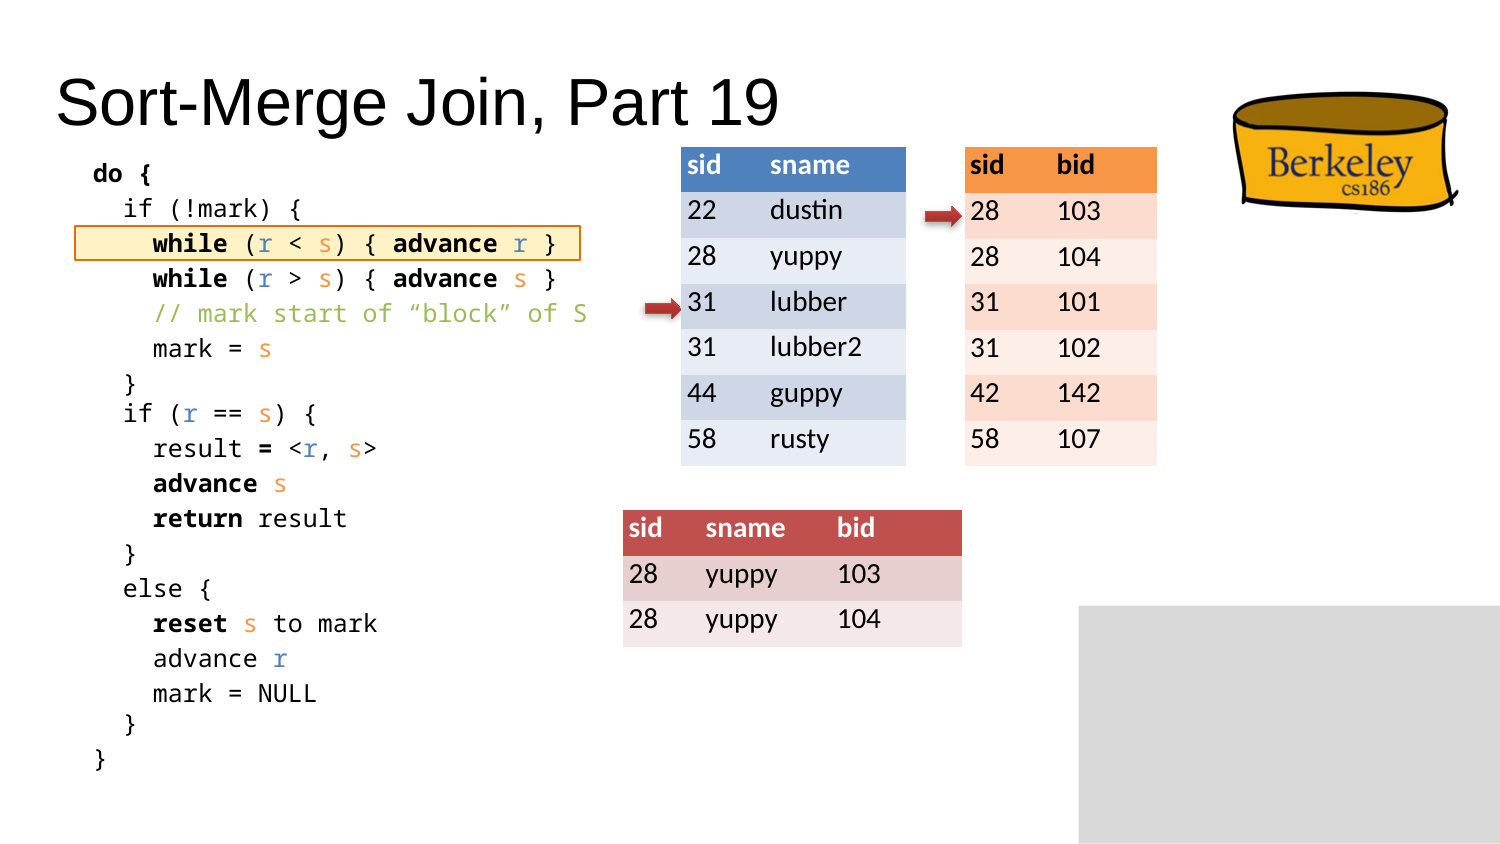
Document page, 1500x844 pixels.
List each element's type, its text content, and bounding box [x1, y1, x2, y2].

table_header sid [623, 510, 700, 556]
table_cell 103 [831, 556, 962, 601]
table_cell 28 [623, 556, 700, 601]
text_box do { if (!mark) { while (r < s) { advance r } while (r > s) { advance s } // mark start of “block” of S mark = s } if (r == s) { result = <r, s> advance s return result } else { reset s to mark advance r mark = NULL } } [78, 150, 1500, 580]
table_header bid [831, 510, 962, 556]
table_cell yuppy [700, 601, 831, 647]
table_cell 28 [623, 601, 700, 647]
table_cell 104 [831, 601, 962, 647]
picture [1275, 89, 1459, 150]
title Sort-Merge Join, Part 19 [40, 51, 1275, 239]
table_header sname [700, 510, 831, 556]
table_cell yuppy [700, 556, 831, 601]
